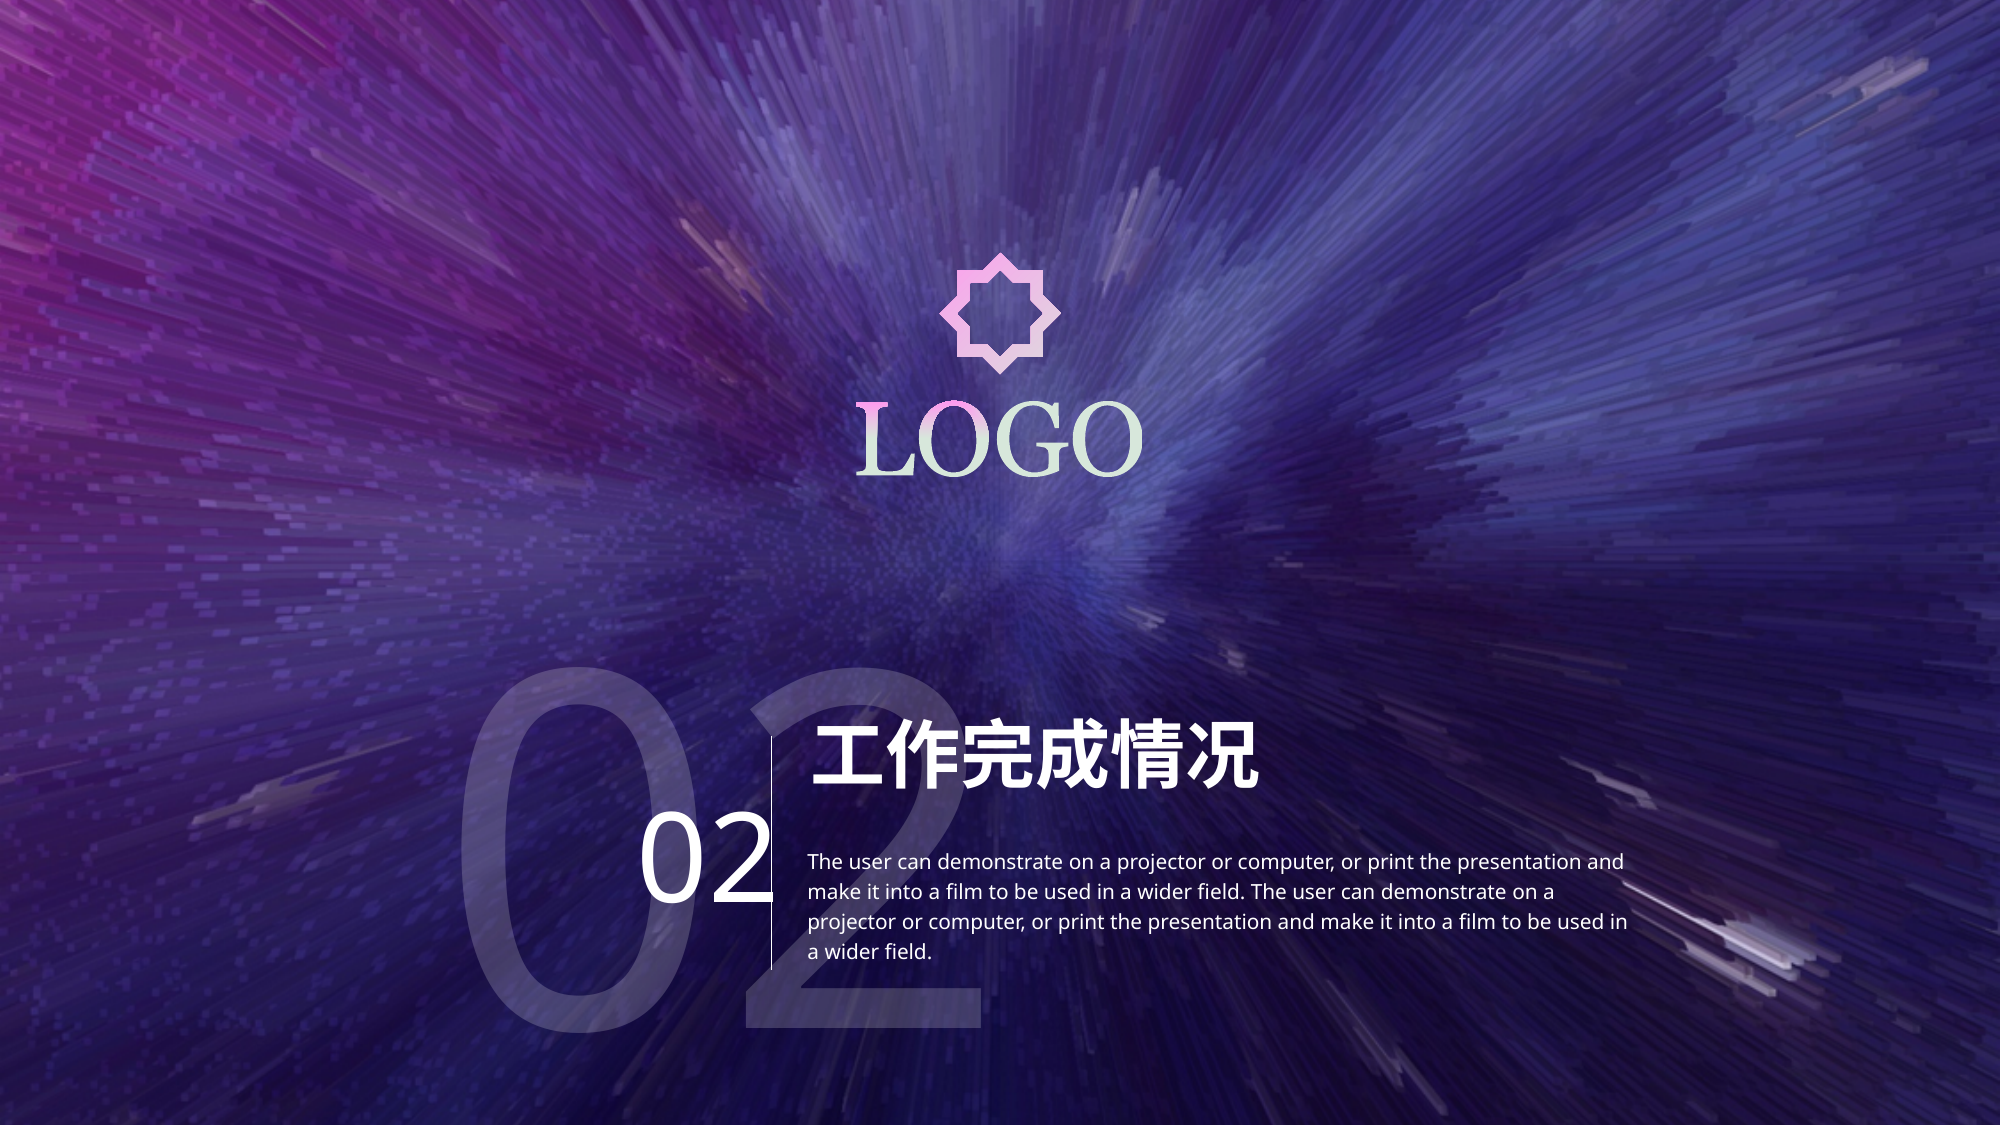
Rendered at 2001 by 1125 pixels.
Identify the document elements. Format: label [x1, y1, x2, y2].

text_box [856, 252, 1143, 478]
picture [0, 0, 2000, 1125]
